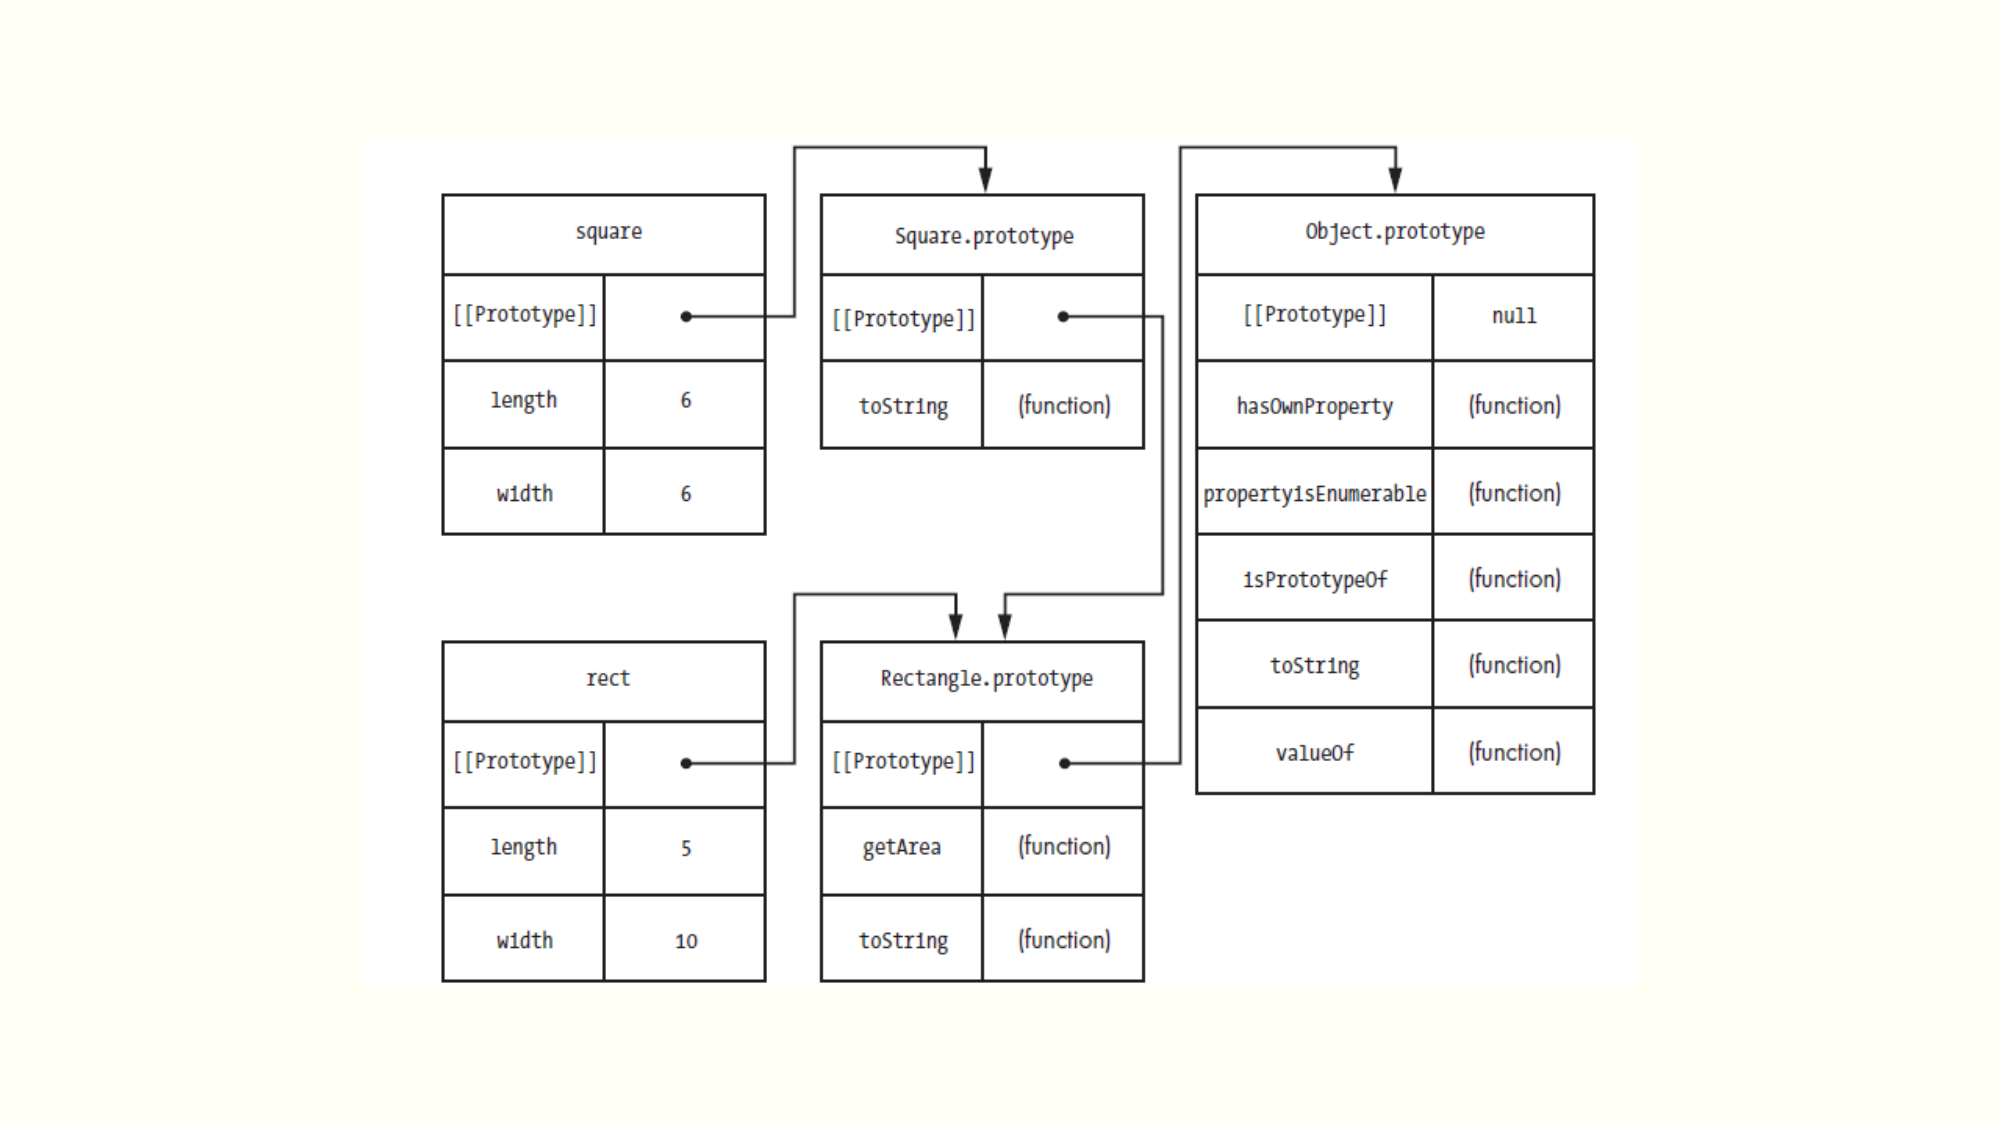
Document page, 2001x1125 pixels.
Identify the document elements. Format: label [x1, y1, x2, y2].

picture [362, 138, 1638, 986]
